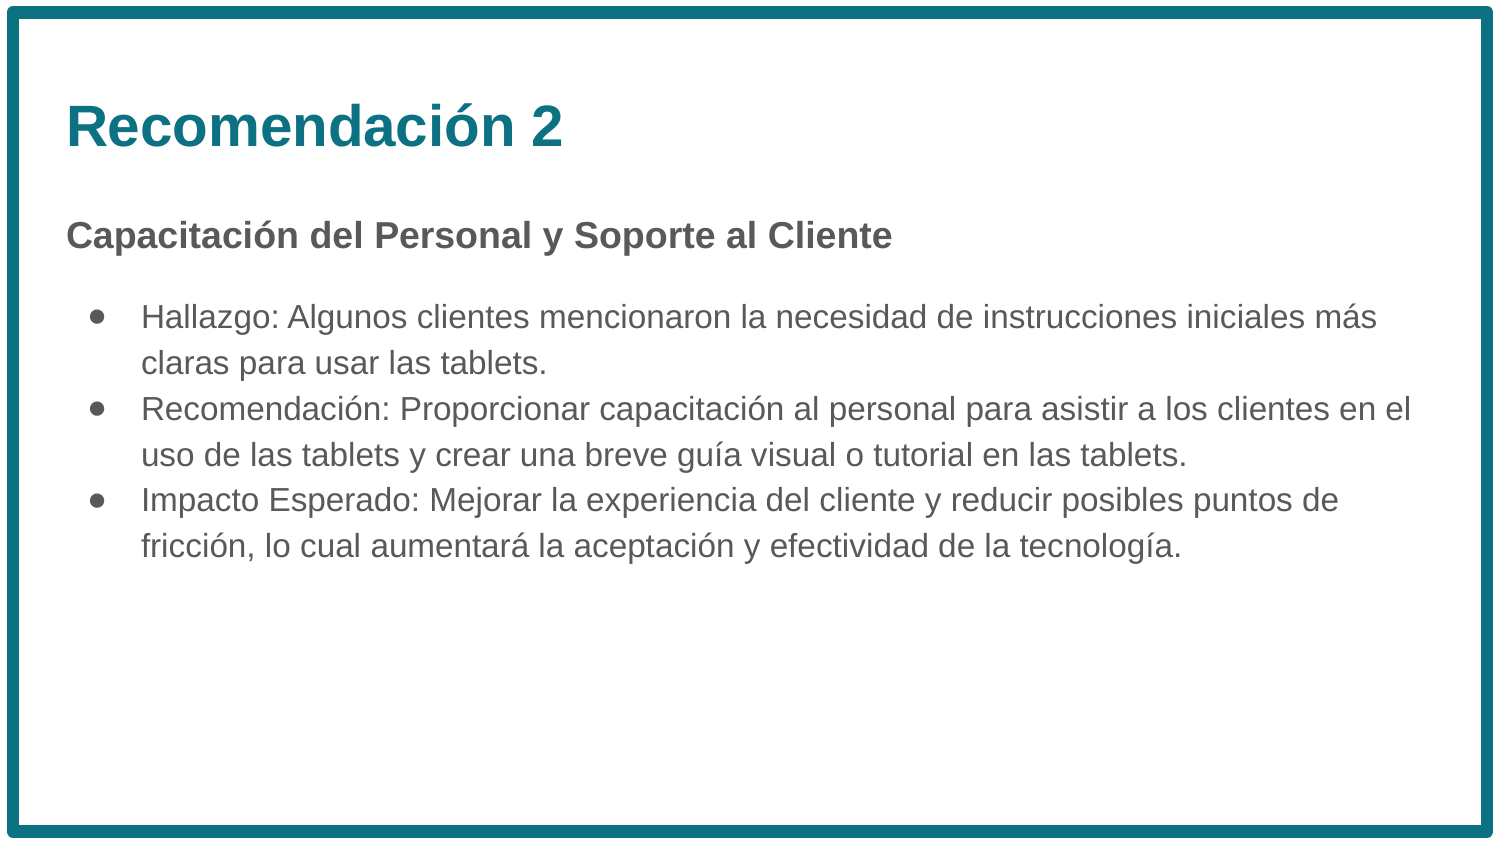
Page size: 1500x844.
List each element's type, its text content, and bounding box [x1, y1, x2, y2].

list Capacitación del Personal y Soporte al Cliente Hallazgo: Algunos clientes mencionaron la necesidad de instrucciones iniciales más claras para usar las tablets. Recomendación: Proporcionar capacitación al personal para asistir a los clientes en el uso de las tablets y crear una breve guía visual o tutorial en las tablets. Impacto Esperado: Mejorar la experiencia del cliente y reducir posibles puntos de fricción, lo cual aumentará la aceptación y efectividad de la tecnología. [51, 189, 1449, 750]
title Recomendación 2 [51, 72, 1449, 167]
text_box [12, 12, 1488, 832]
